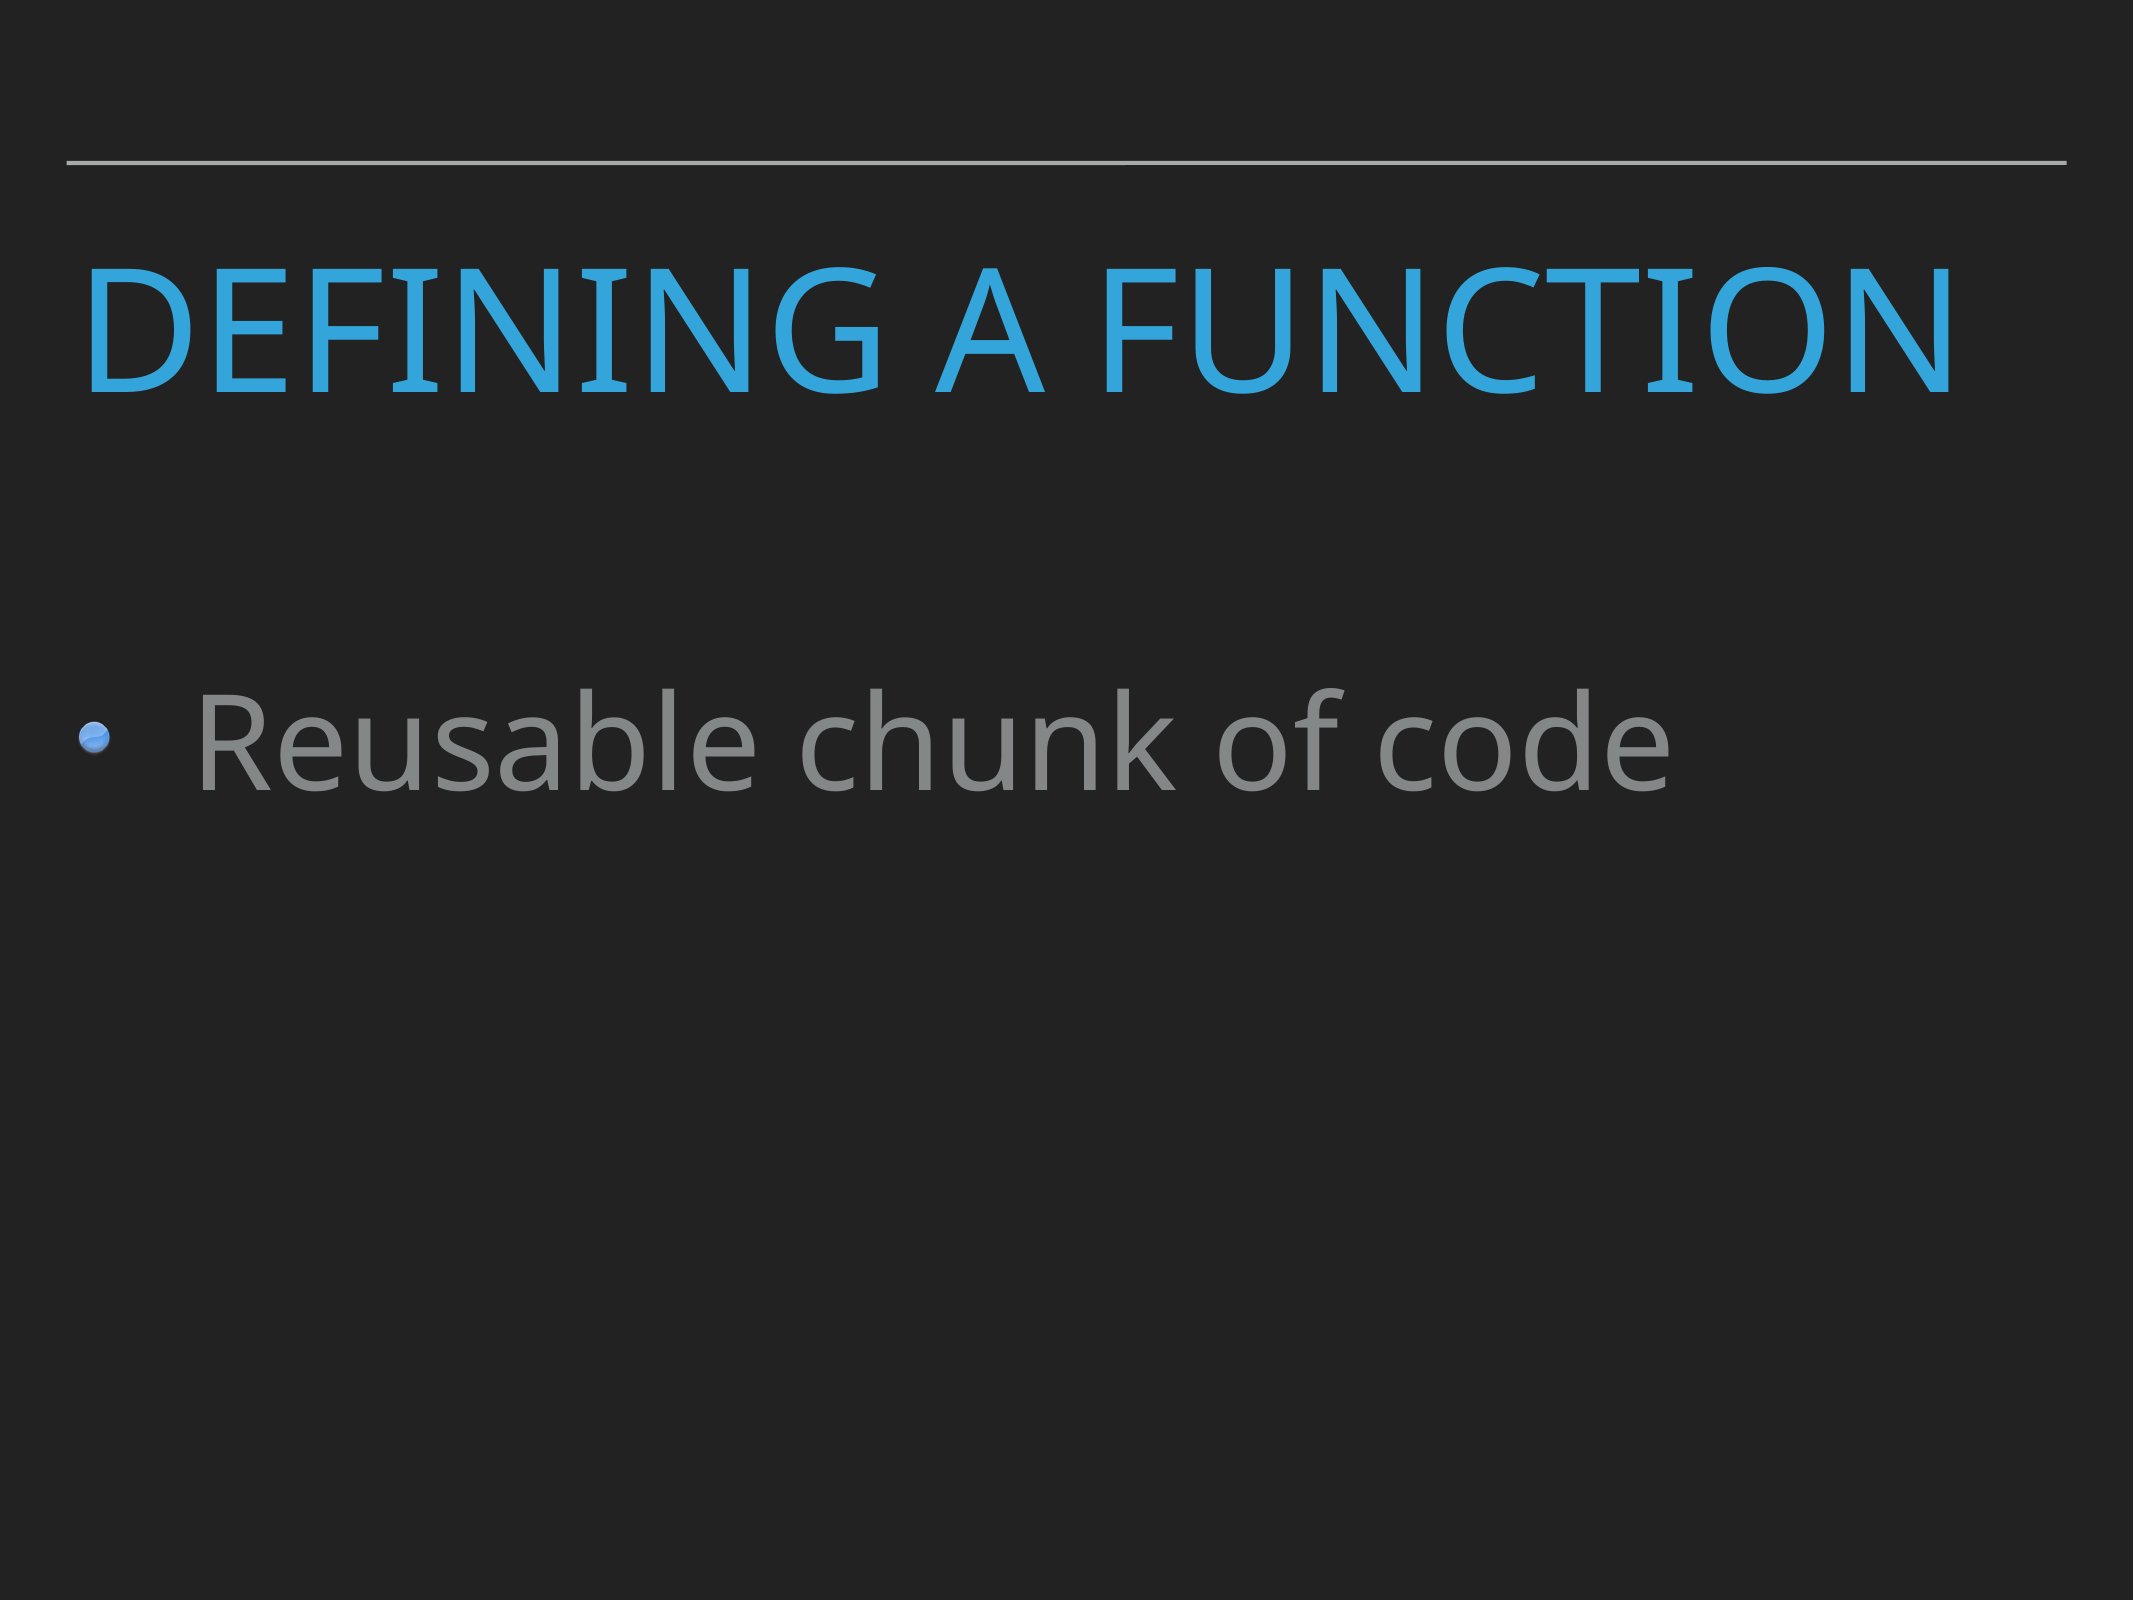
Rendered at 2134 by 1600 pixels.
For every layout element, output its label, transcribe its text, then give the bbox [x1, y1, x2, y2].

list Reusable chunk of code [66, 648, 2068, 1065]
title Defining a Function [66, 251, 2068, 445]
picture [75, 718, 113, 756]
